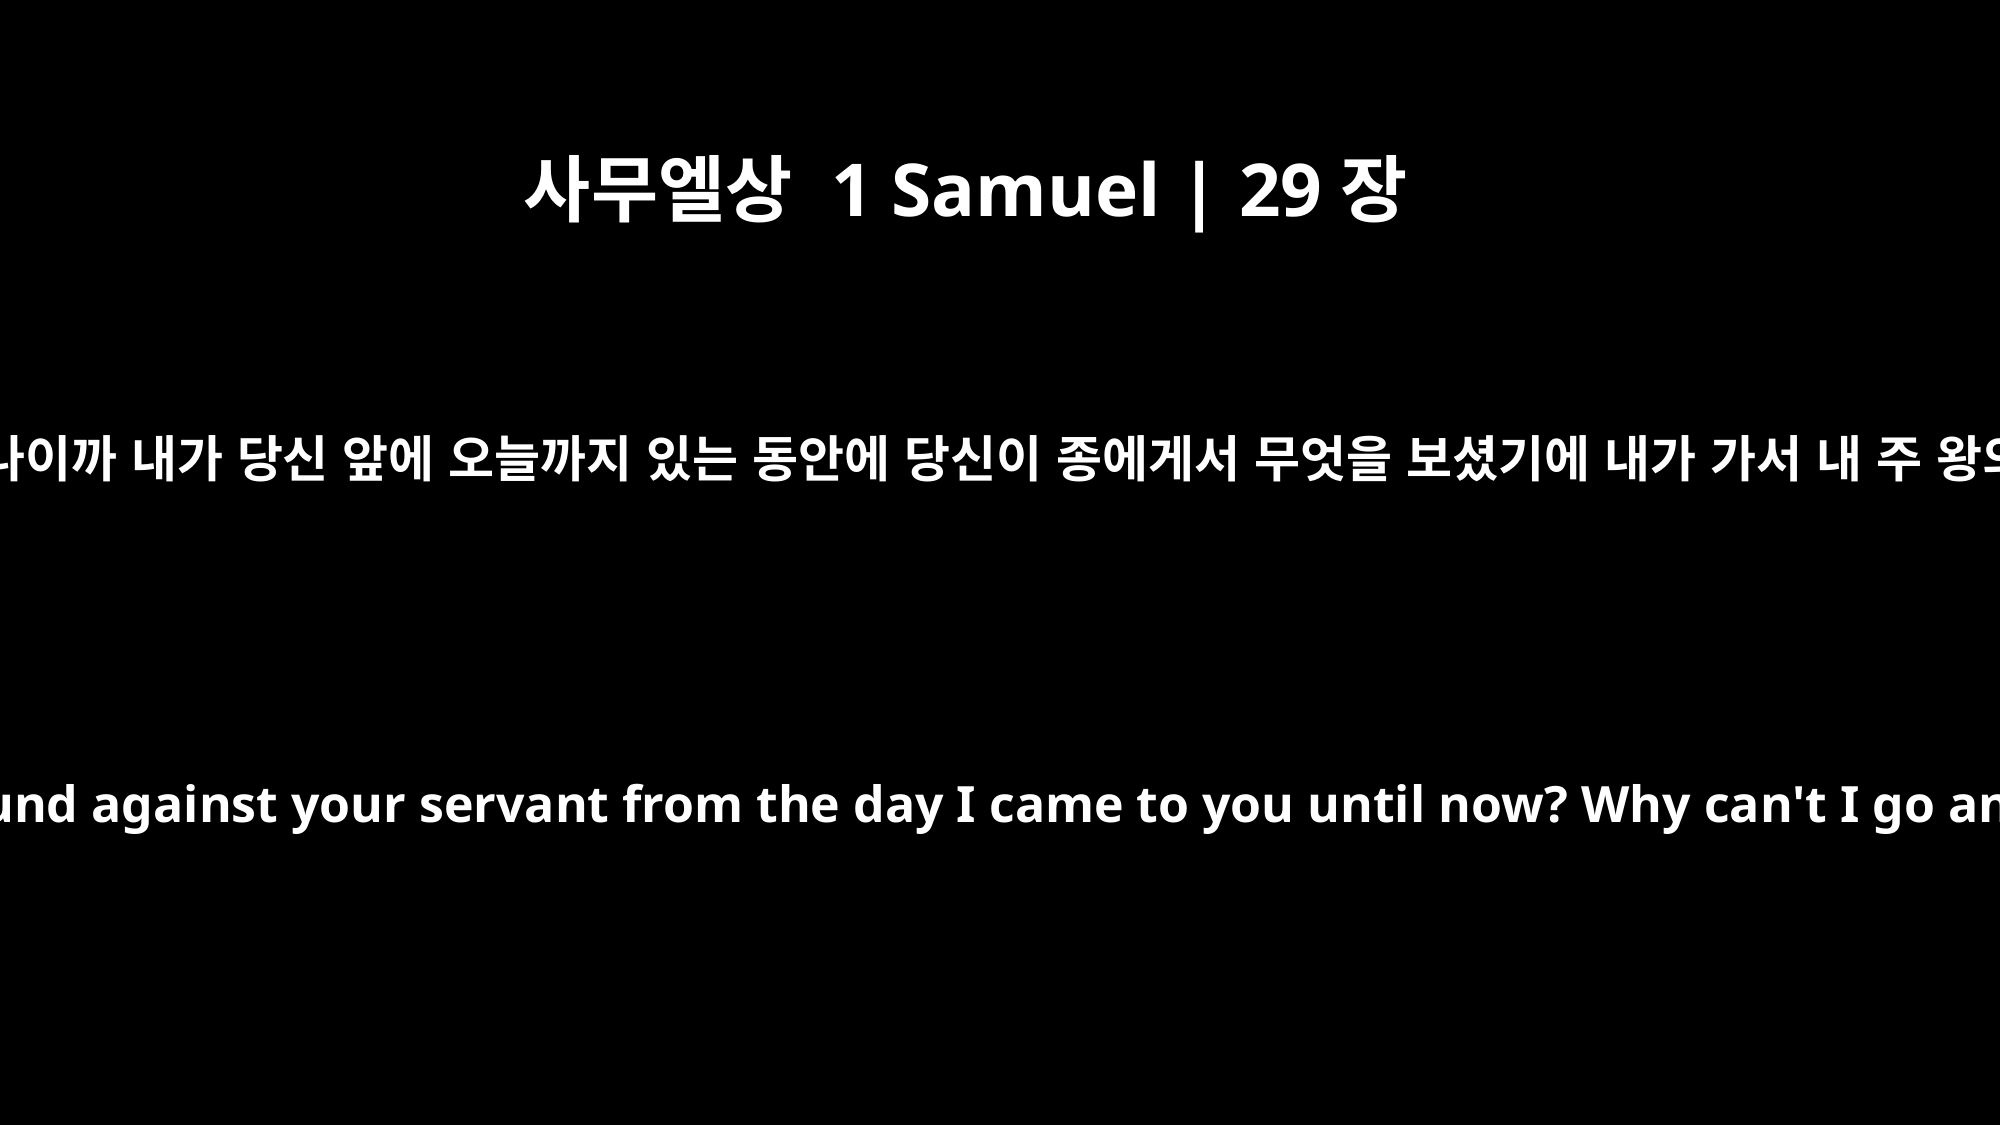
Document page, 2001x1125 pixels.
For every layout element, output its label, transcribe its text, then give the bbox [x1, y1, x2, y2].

text_box 8 다윗이 아기스에게 이르되 내가 무엇을 하였나이까 내가 당신 앞에 오늘까지 있는 동안에 당신이 종에게서 무엇을 보셨기에 내가 가서 내 주 왕의 원수와 싸우지 못하게 하시나이까 하니 [0, 359, 2000, 495]
text_box 사무엘상 1 Samuel | 29장 [509, 136, 1423, 239]
text_box "But what have I done?" asked David. "What have you found against your servant from the day I came to you until now? Why can't I go and fight against the enemies of my lord the king?" [0, 764, 2000, 840]
